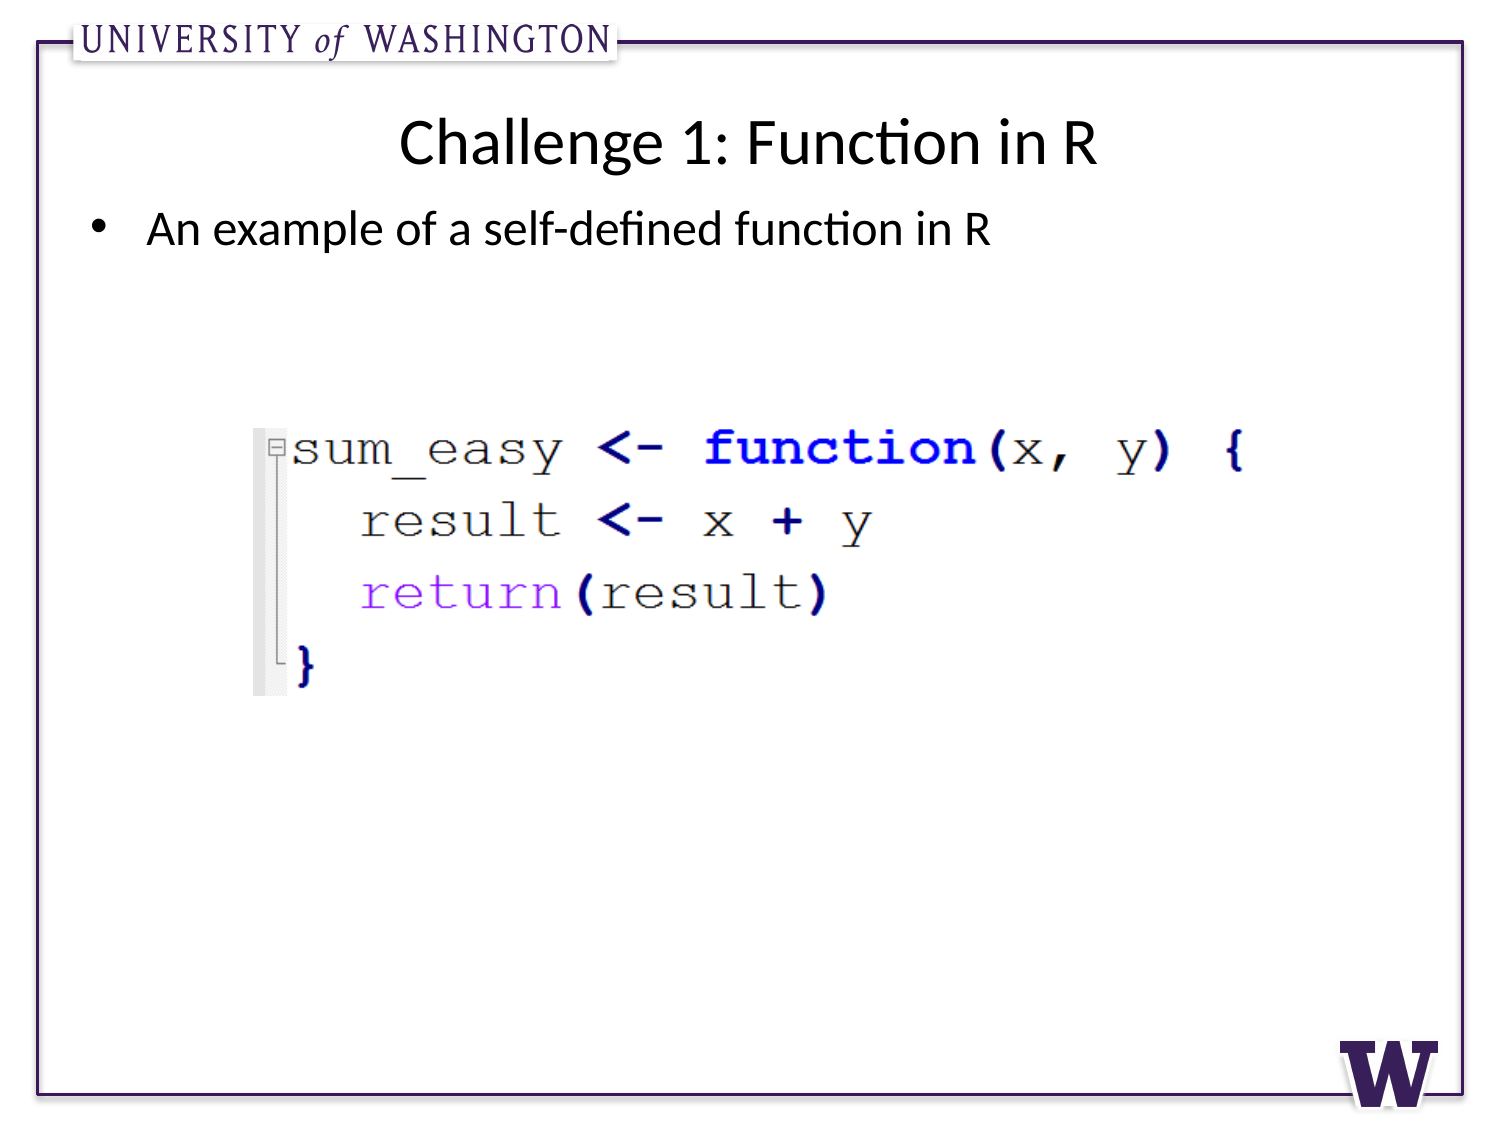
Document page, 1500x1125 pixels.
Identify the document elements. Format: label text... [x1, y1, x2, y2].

picture [1340, 1041, 1438, 1107]
list An example of a self-defined function in R [75, 187, 1425, 975]
title Challenge 1: Function in R [75, 87, 1425, 187]
picture [252, 428, 1248, 697]
picture [81, 24, 609, 61]
